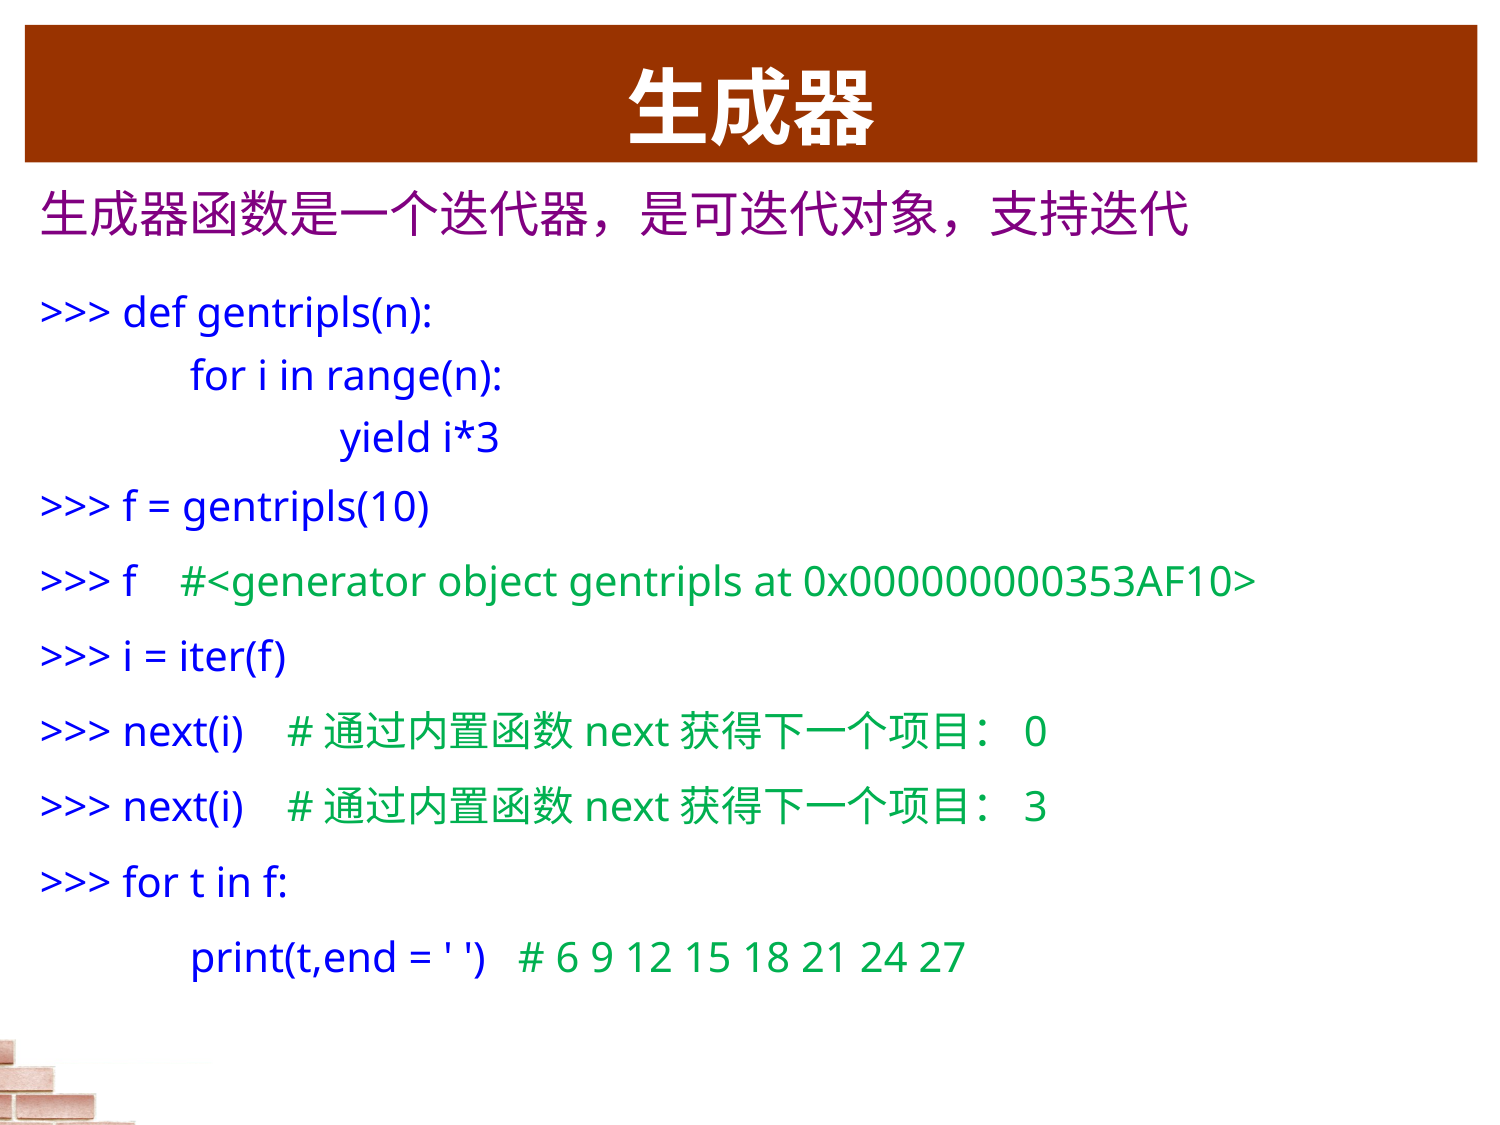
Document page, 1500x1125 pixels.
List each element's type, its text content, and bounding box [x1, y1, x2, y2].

picture [0, 992, 213, 1125]
title 生成器 [24, 24, 1478, 163]
text_box 生成器函数是一个迭代器，是可迭代对象，支持迭代 >>> def gentripls(n): for i in range(n): yield i*3 >>> f = gentripls(10) >>> f #<generator object gentripls at 0x000000000353AF10> >>> i = iter(f) >>> next(i) #通过内置函数next获得下一个项目：0 >>> next(i) #通过内置函数next获得下一个项目：3 >>> for t in f: print(t,end = ' ') # 6 9 12 15 18 21 24 27 [24, 174, 1475, 988]
